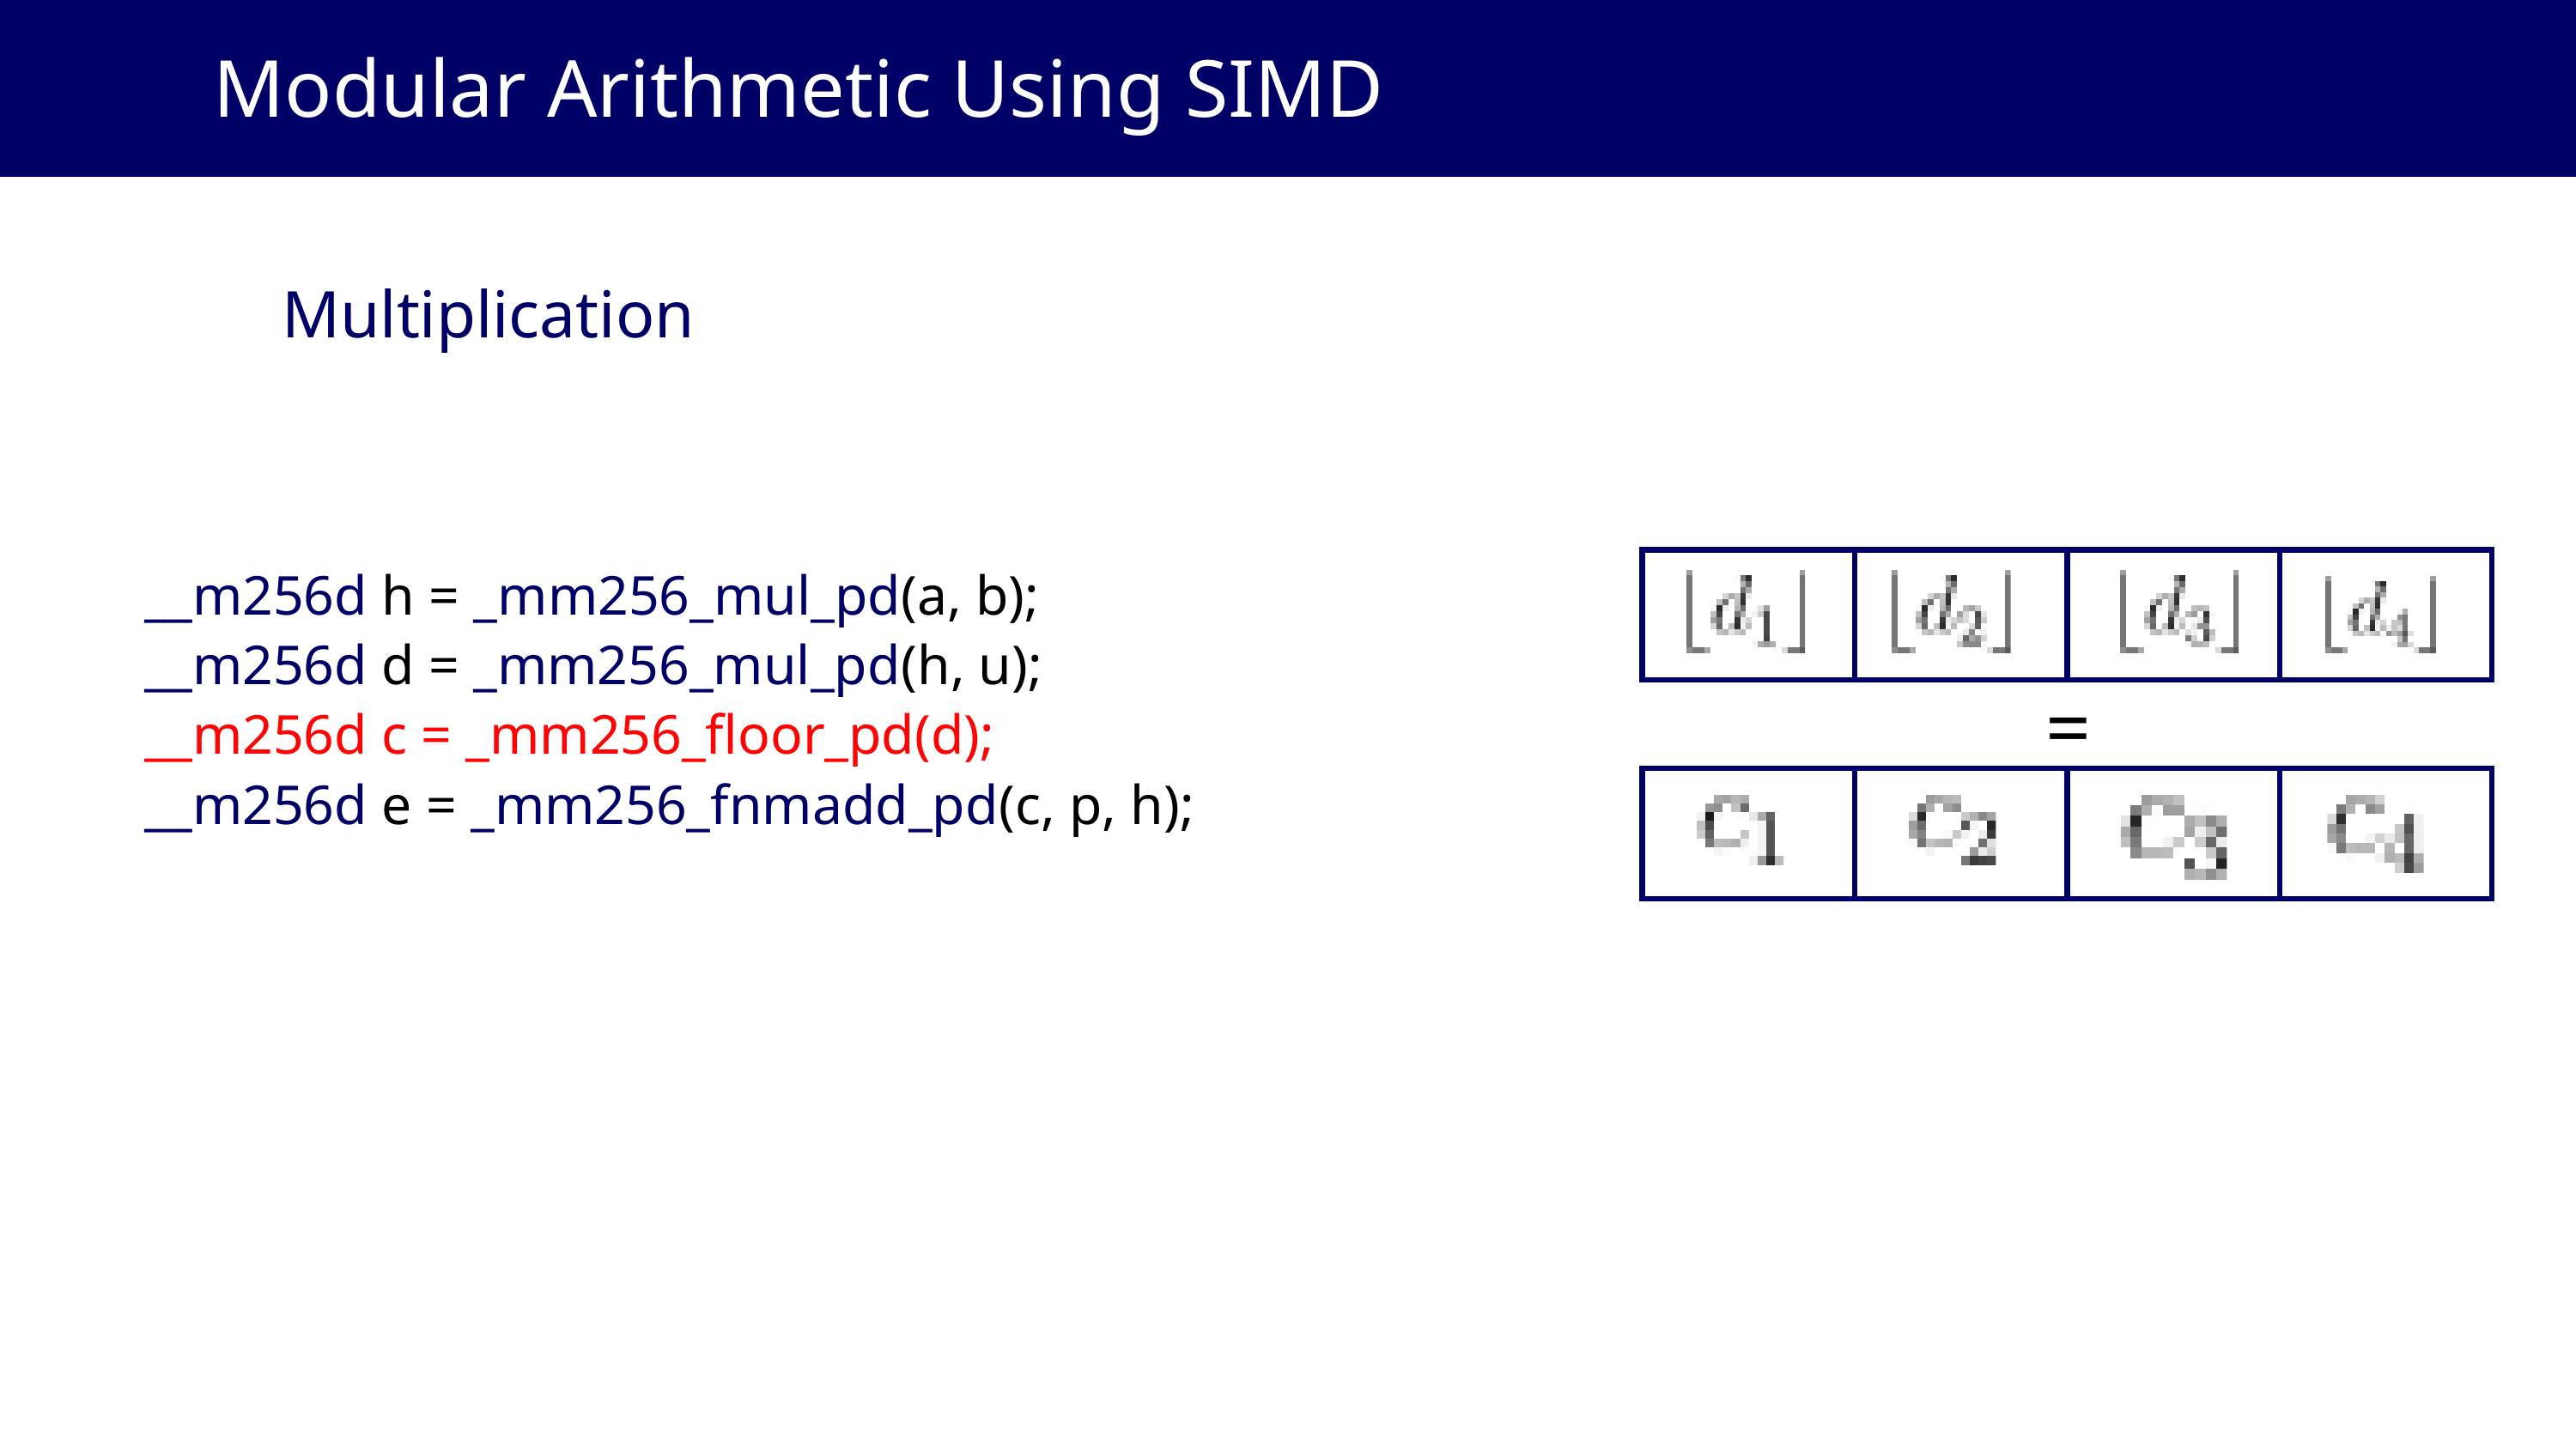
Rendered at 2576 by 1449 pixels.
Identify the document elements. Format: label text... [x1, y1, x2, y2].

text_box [0, 0, 2576, 178]
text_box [1642, 549, 2493, 899]
text_box __m256d h = _mm256_mul_pd(a, b); __m256d d = _mm256_mul_pd(h, u); __m256d c = _mm256_floor_pd(d); __m256d e = _mm256_fnmadd_pd(c, p, h); [144, 555, 1620, 835]
text_box Multiplication [282, 273, 811, 351]
